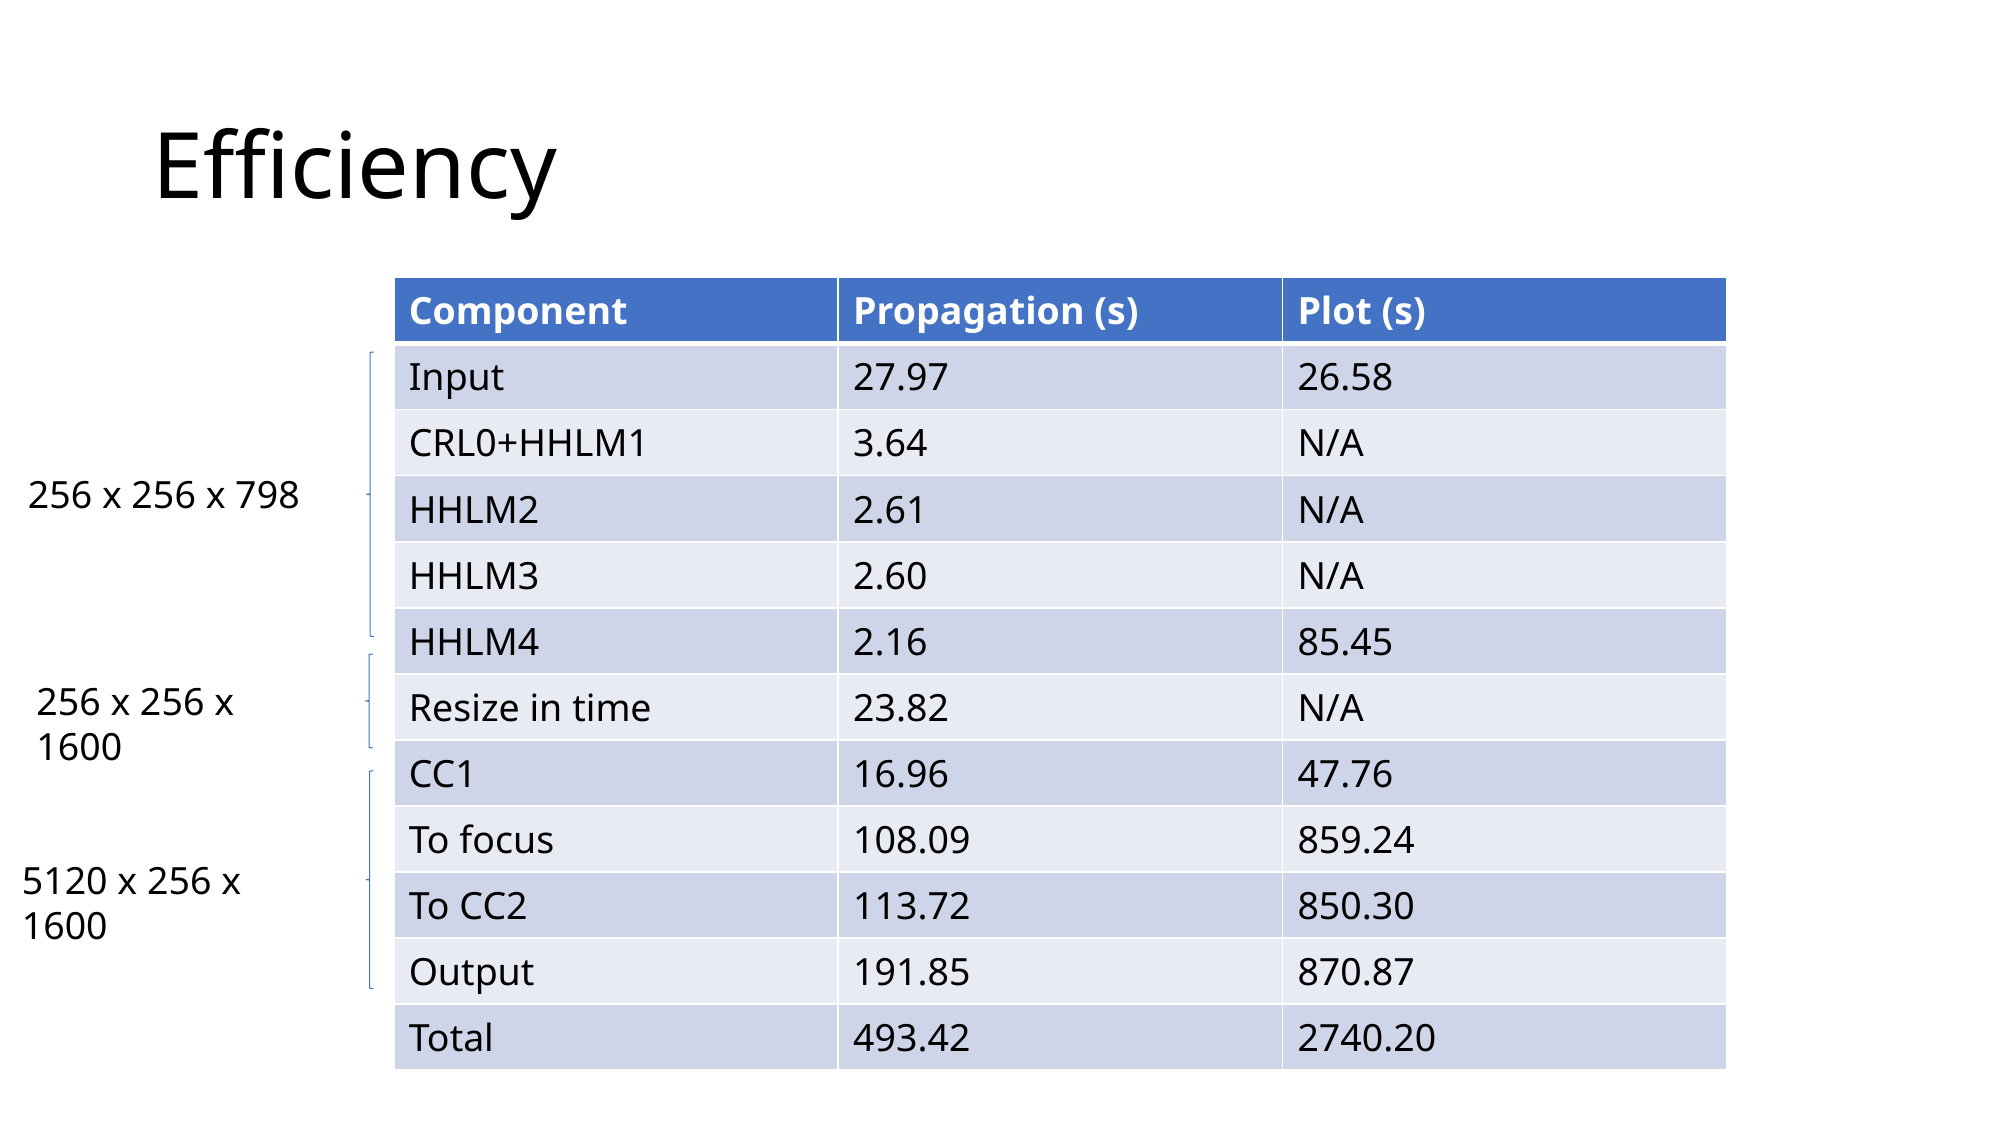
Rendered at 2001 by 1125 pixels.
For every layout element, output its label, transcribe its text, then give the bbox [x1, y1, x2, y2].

table_cell 191.85 [839, 939, 1282, 1003]
table_cell To CC2 [395, 873, 837, 937]
table_cell 16.96 [839, 741, 1282, 805]
table_cell Output [395, 939, 837, 1003]
text_box 256 x 256 x 1600 [21, 670, 326, 776]
table_cell HHLM2 [395, 476, 837, 541]
table_cell 2.16 [839, 609, 1282, 673]
table_cell 23.82 [839, 675, 1282, 739]
table_cell 2.61 [839, 476, 1282, 541]
table_cell N/A [1283, 410, 1726, 475]
table_header Plot (s) [1283, 278, 1726, 341]
table_cell 26.58 [1283, 346, 1726, 409]
table_cell 850.30 [1283, 873, 1726, 937]
table_cell 113.72 [839, 873, 1282, 937]
table_cell Total [395, 1005, 837, 1069]
table_cell 870.87 [1283, 939, 1726, 1003]
table_cell 2.60 [839, 543, 1282, 607]
table_cell N/A [1283, 675, 1726, 739]
table_cell 108.09 [839, 807, 1282, 871]
table_cell Resize in time [395, 675, 837, 739]
table_cell To focus [395, 807, 837, 871]
table_cell HHLM4 [395, 609, 837, 673]
table_cell HHLM3 [395, 543, 837, 607]
text_box [365, 770, 374, 990]
table_header Propagation (s) [839, 278, 1282, 341]
table_cell Input [395, 346, 837, 409]
table_cell N/A [1283, 543, 1726, 607]
table_cell CC1 [395, 741, 837, 805]
table_cell 2740.20 [1283, 1005, 1726, 1069]
table_cell N/A [1283, 476, 1726, 541]
text_box [365, 653, 373, 749]
table_cell 3.64 [839, 410, 1282, 475]
table_cell 47.76 [1283, 741, 1726, 805]
title Efficiency [137, 59, 1863, 278]
table_cell 493.42 [839, 1005, 1282, 1069]
text_box [366, 351, 374, 637]
text_box 5120 x 256 x 1600 [7, 849, 341, 955]
table_cell CRL0+HHLM1 [395, 410, 837, 475]
table_cell 85.45 [1283, 609, 1726, 673]
table_cell 27.97 [839, 346, 1282, 409]
table_cell 859.24 [1283, 807, 1726, 871]
text_box 256 x 256 x 798 [13, 463, 315, 524]
table_header Component [395, 278, 837, 341]
